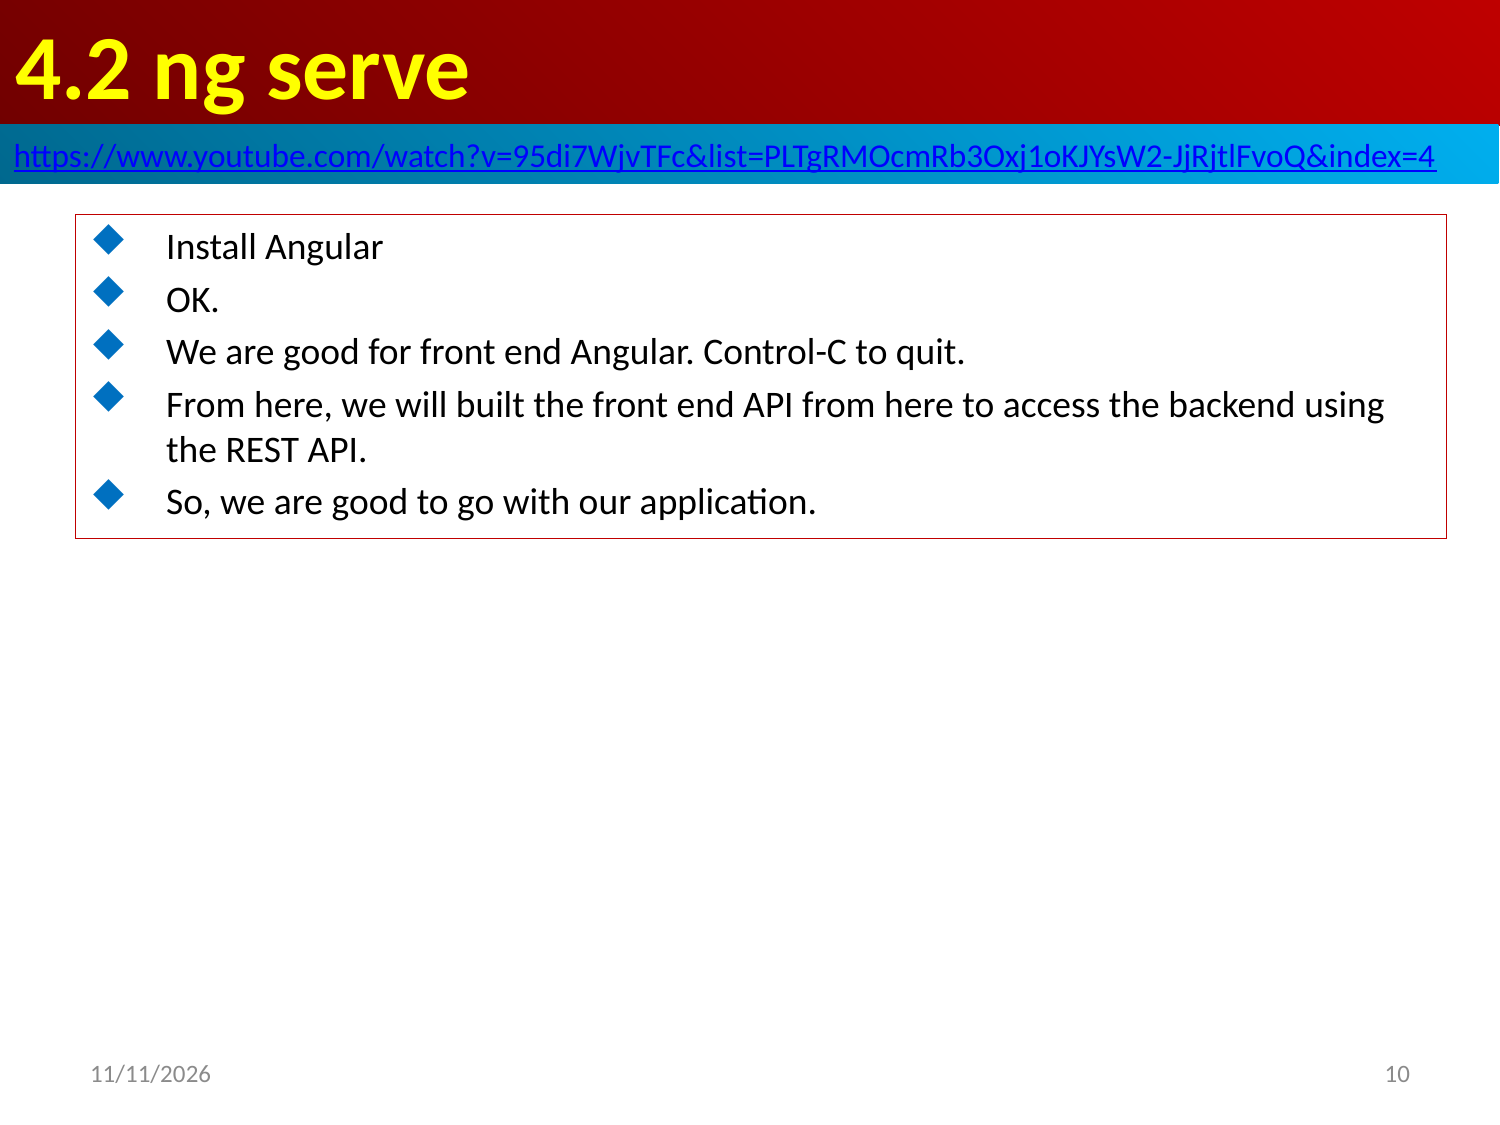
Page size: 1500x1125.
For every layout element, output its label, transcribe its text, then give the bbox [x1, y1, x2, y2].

title 4.2 ng serve [0, 0, 1500, 126]
subtitle Install Angular OK. We are good for front end Angular. Control-C to quit. From here, we will built the front end API from here to access the backend using the REST API. So, we are good to go with our application. [75, 214, 1447, 539]
slide_number 10 [1074, 1042, 1425, 1103]
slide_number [75, 1042, 425, 1103]
text_box https://www.youtube.com/watch?v=95di7WjvTFc&list=PLTgRMOcmRb3Oxj1oKJYsW2-JjRjtlFvoQ&index=4 [0, 124, 1499, 184]
